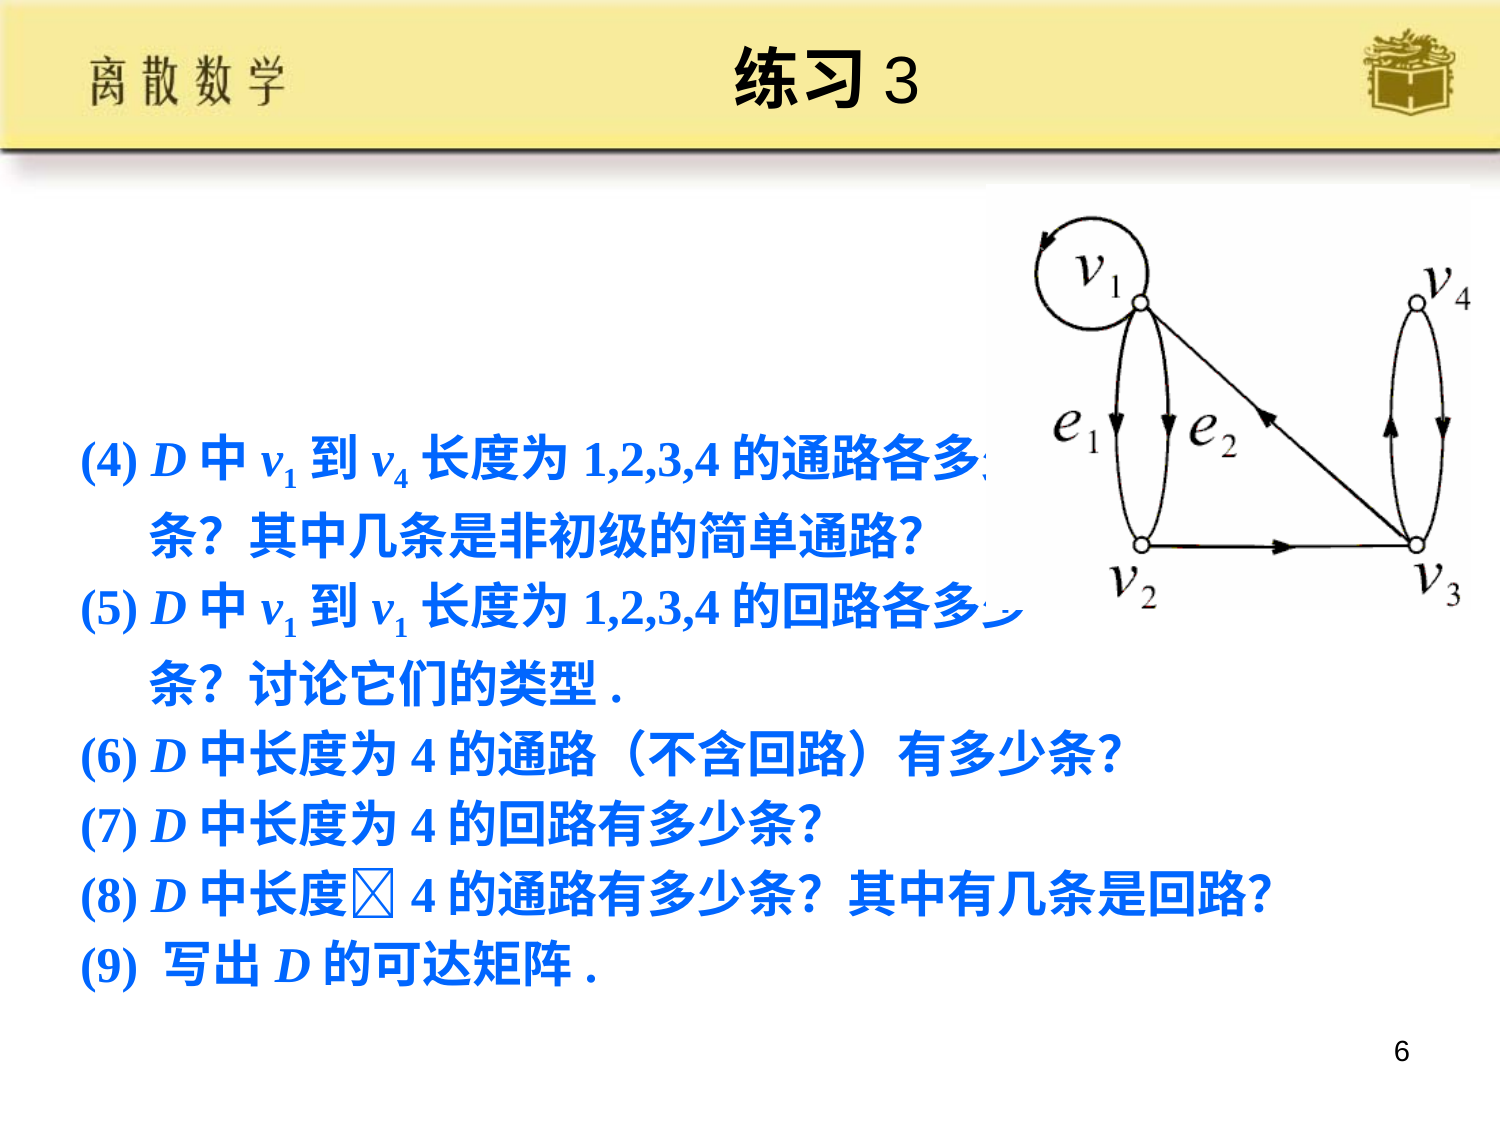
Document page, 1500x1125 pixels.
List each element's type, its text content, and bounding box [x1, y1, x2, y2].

list (4) D中v1到v4长度为1,2,3,4的通路各多少 条？其中几条是非初级的简单通路？ (5) D中v1到v1长度为1,2,3,4的回路各多少 条？讨论它们的类型. (6) D中长度为4的通路（不含回路）有多少条？ (7) D中长度为4的回路有多少条？ (8) D中长度4的通路有多少条？其中有几条是回路？ (9) 写出D的可达矩阵. [64, 418, 1353, 1025]
picture [0, 0, 1500, 1125]
title 练习3 [324, 42, 1329, 112]
slide_number 6 [1074, 1024, 1425, 1103]
